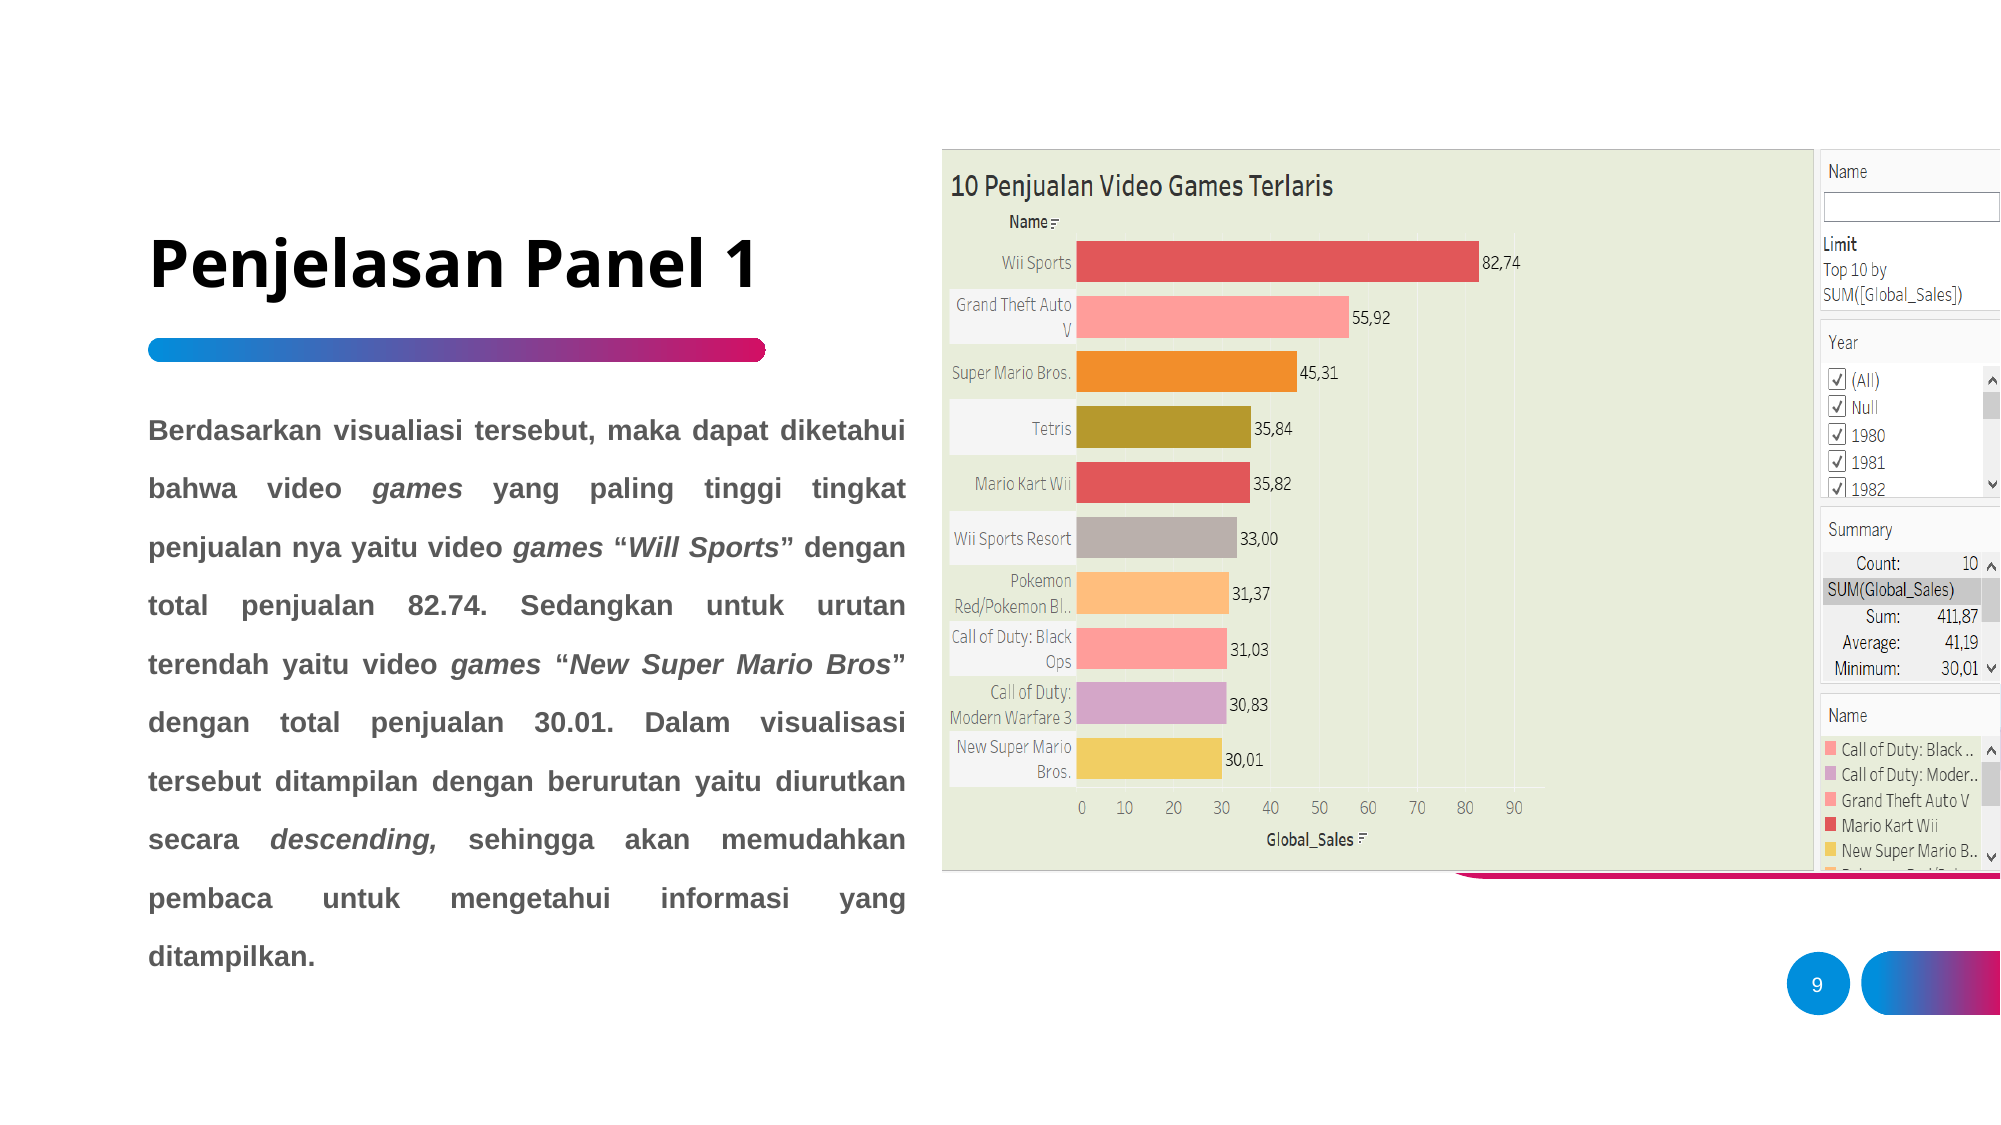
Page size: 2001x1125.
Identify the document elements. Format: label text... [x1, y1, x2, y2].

slide_number 9 [1772, 954, 1863, 1015]
title Penjelasan Panel 1 [133, 202, 873, 331]
picture [942, 149, 2001, 873]
list Berdasarkan visualiasi tersebut, maka dapat diketahui bahwa video games yang paling tinggi tingkat penjualan nya yaitu video games “Will Sports” dengan total penjualan 82.74. Sedangkan untuk urutan terendah yaitu video games “New Super Mario Bros” dengan total penjualan 30.01. Dalam visualisasi tersebut ditampilan dengan berurutan yaitu diurutkan secara descending, sehingga akan memudahkan pembaca untuk mengetahui informasi yang ditampilkan. [133, 379, 922, 1026]
